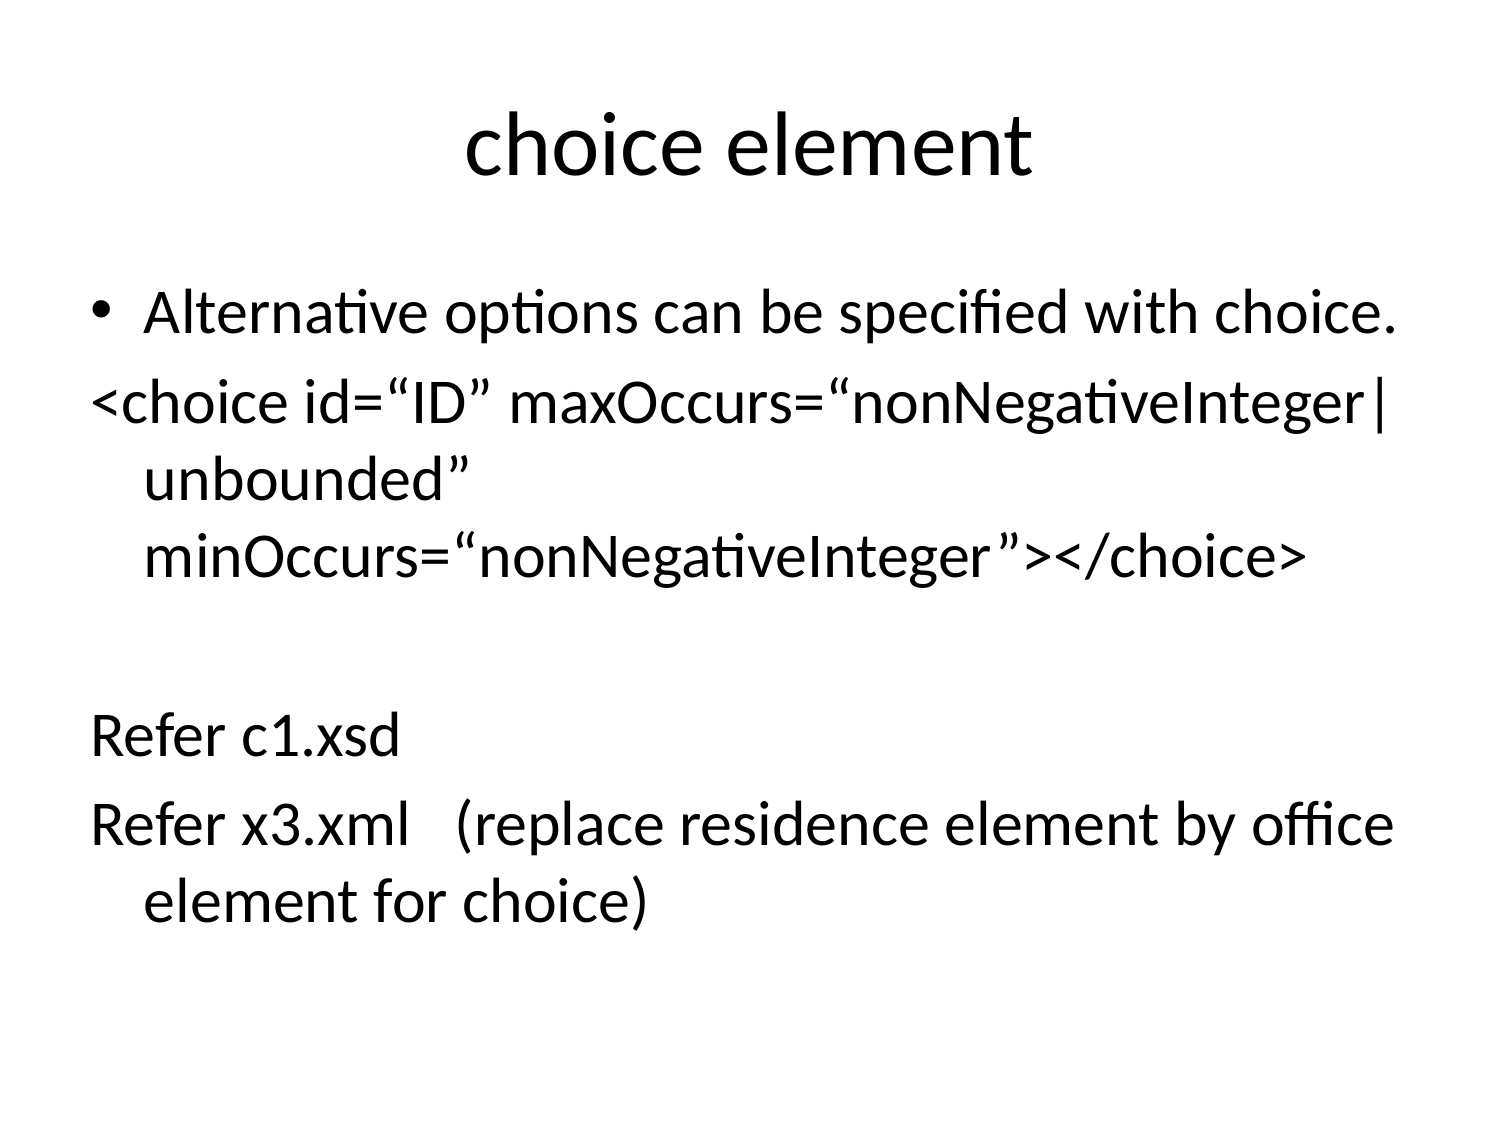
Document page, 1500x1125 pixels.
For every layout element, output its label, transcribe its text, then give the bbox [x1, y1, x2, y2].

title choice element [75, 45, 1425, 233]
list Alternative options can be specified with choice. <choice id=“ID” maxOccurs=“nonNegativeInteger|unbounded” minOccurs=“nonNegativeInteger”></choice> Refer c1.xsd Refer x3.xml (replace residence element by office element for choice) [75, 262, 1425, 1005]
